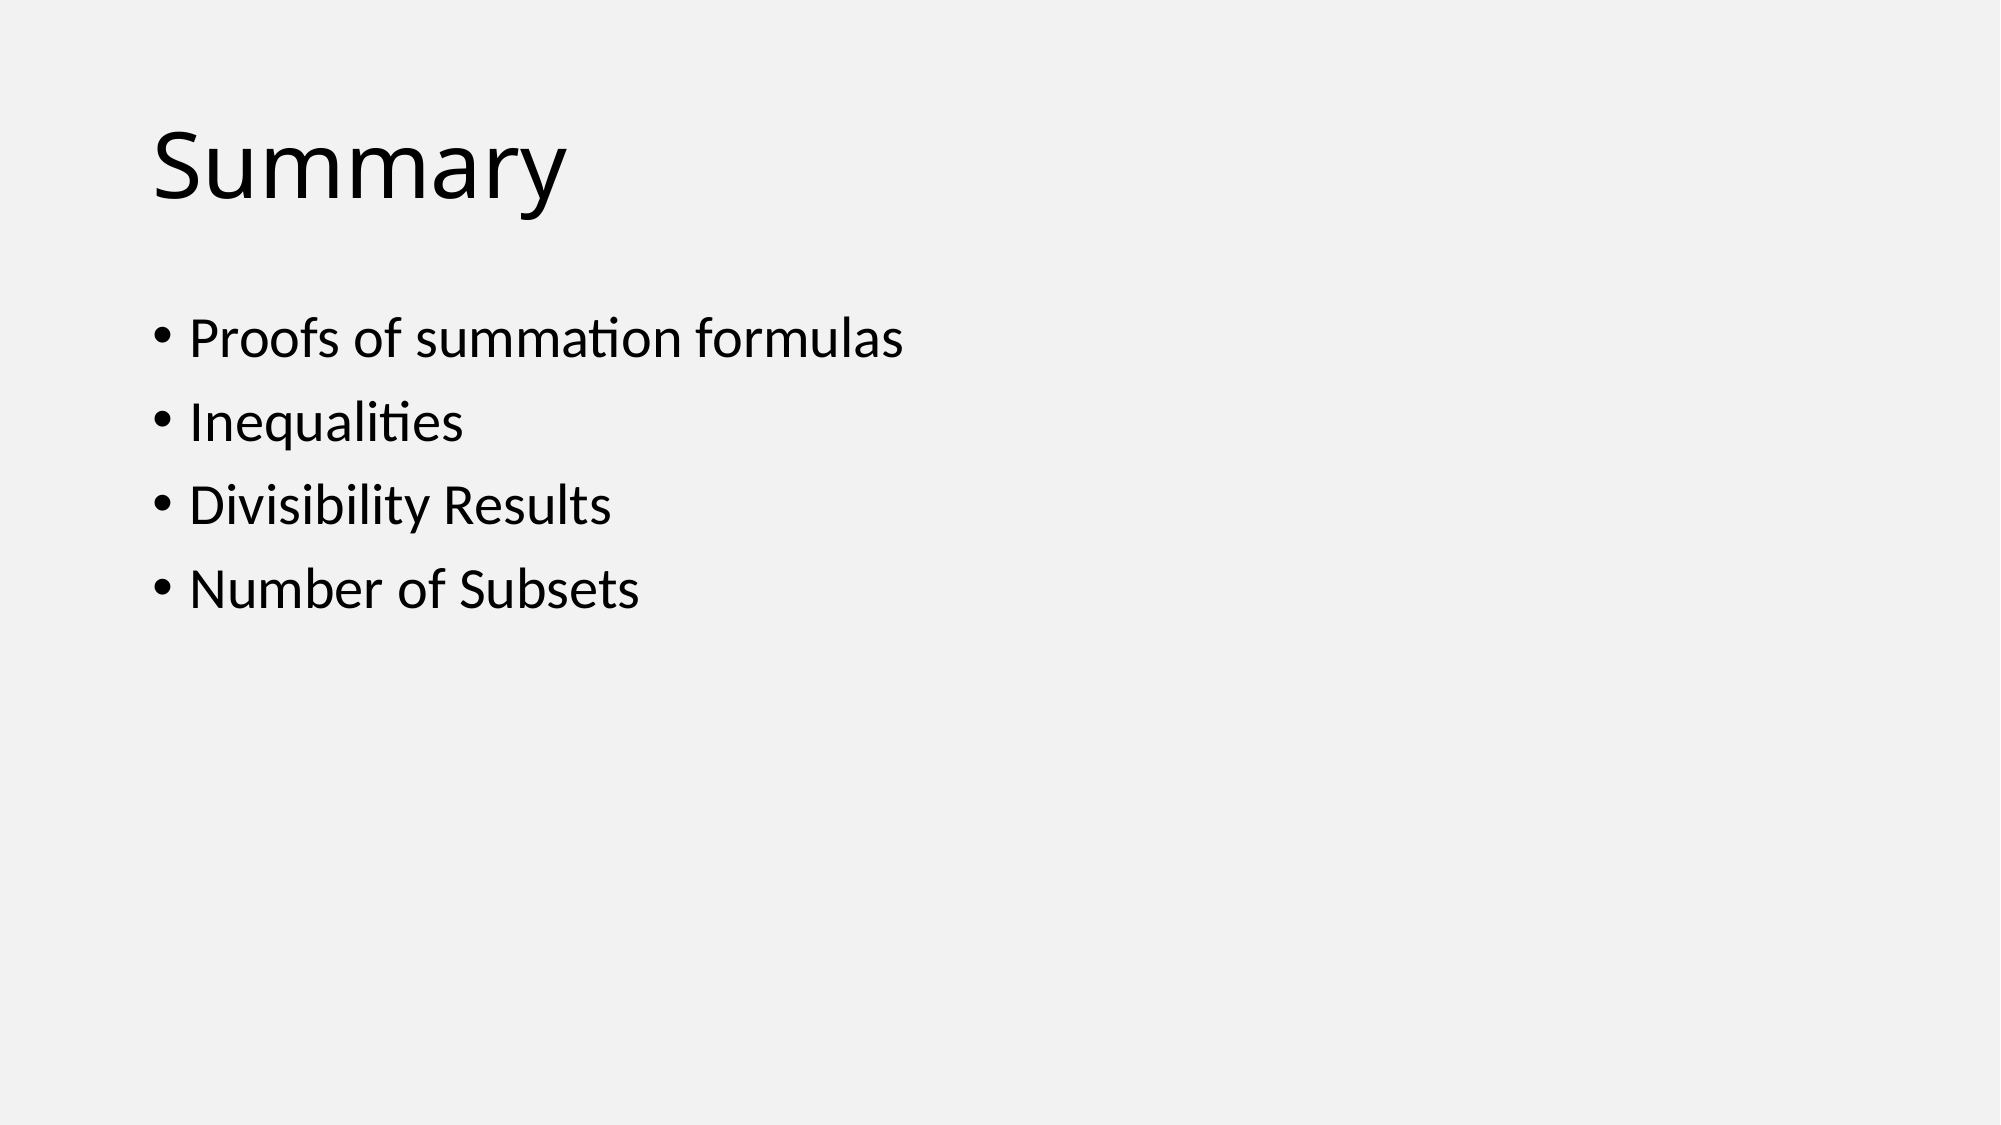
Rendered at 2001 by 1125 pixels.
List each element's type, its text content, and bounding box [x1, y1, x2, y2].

list Proofs of summation formulas Inequalities Divisibility Results Number of Subsets [137, 299, 1863, 1014]
title Summary [137, 59, 1863, 278]
